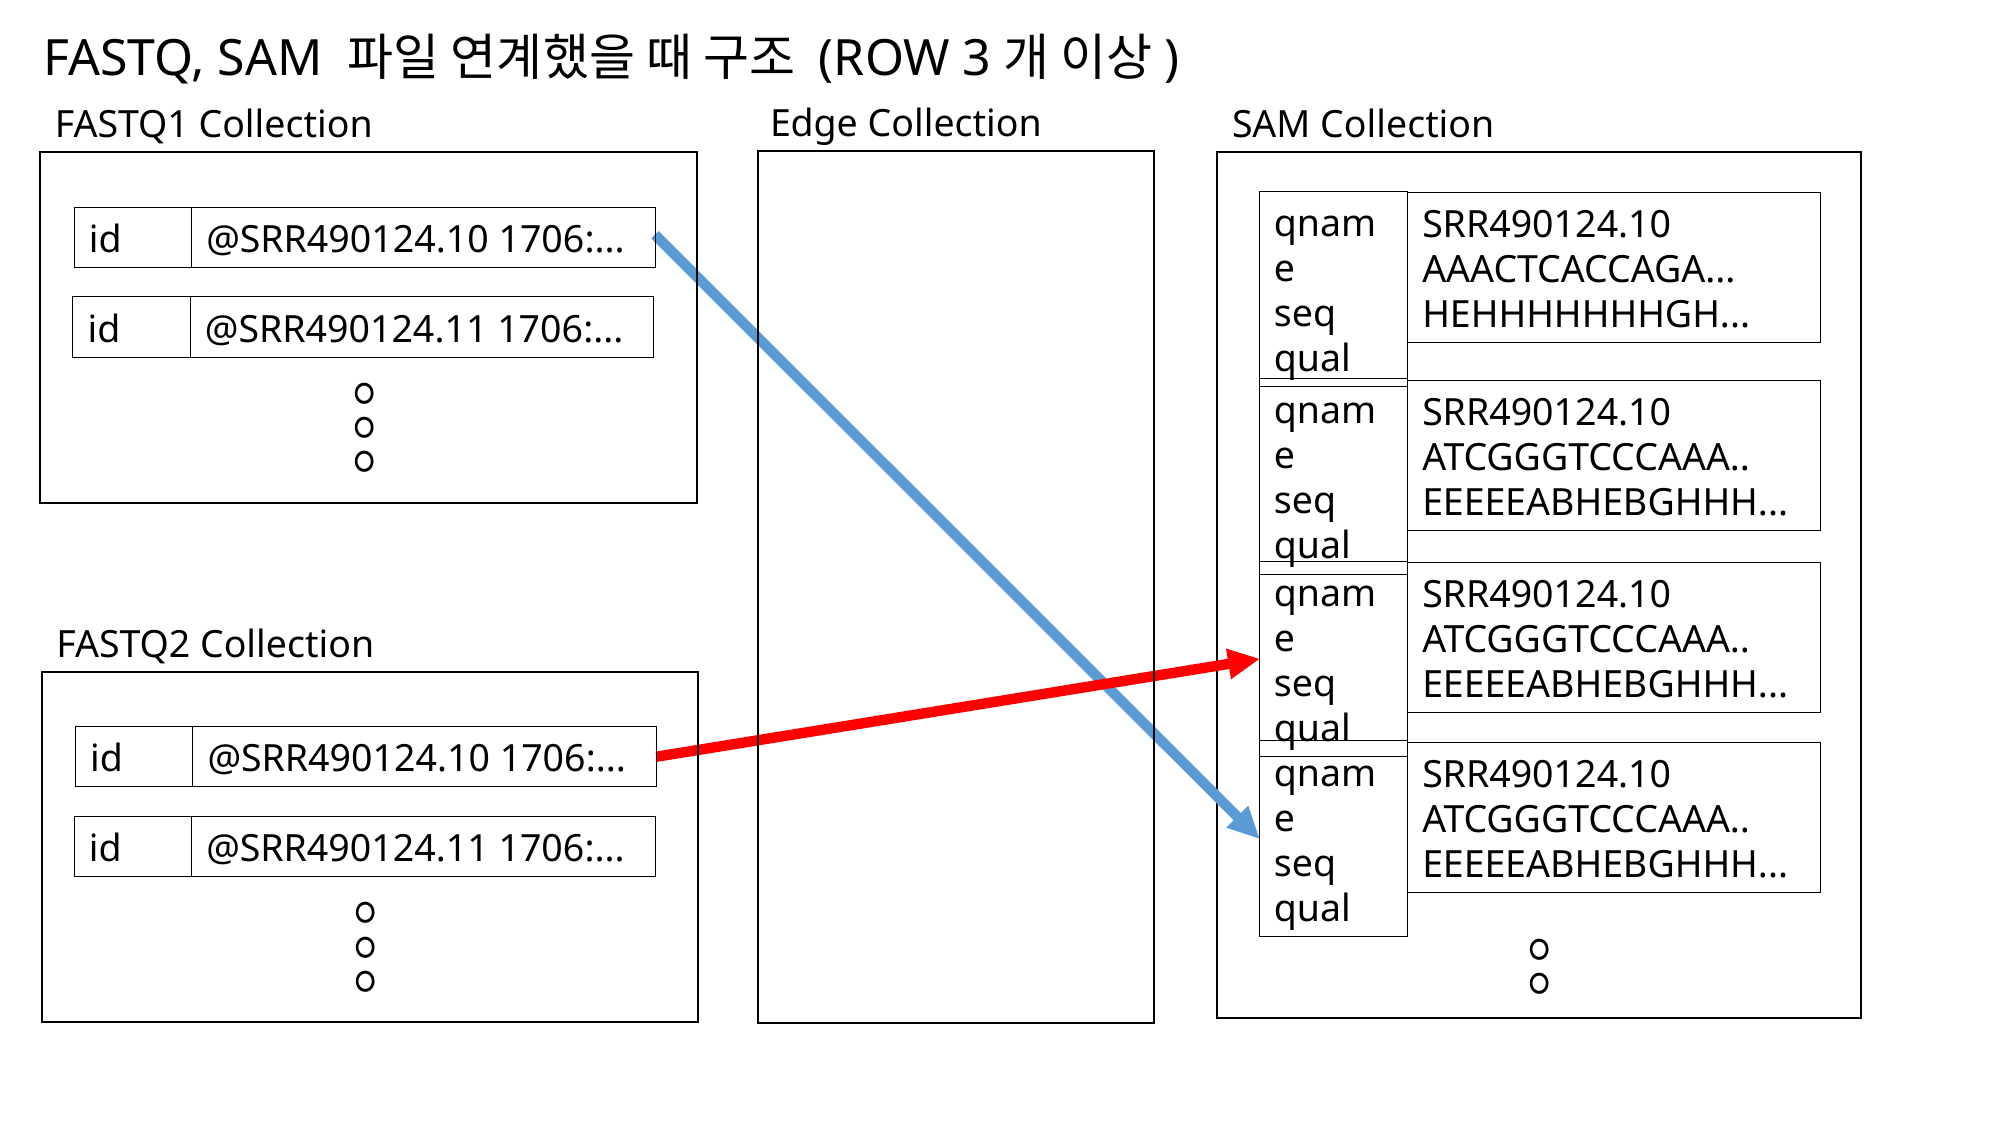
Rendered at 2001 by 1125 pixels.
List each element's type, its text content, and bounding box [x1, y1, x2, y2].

text_box [757, 817, 1155, 1024]
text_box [654, 234, 1260, 636]
text_box Edge Collection [755, 91, 1154, 152]
text_box FASTQ, SAM 파일 연계했을 때 구조 (ROW 3개 이상) [28, 18, 1636, 94]
text_box [757, 150, 1155, 234]
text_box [40, 92, 697, 536]
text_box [41, 612, 699, 1055]
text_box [699, 758, 1260, 817]
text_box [699, 636, 1260, 758]
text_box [1217, 92, 1861, 1019]
